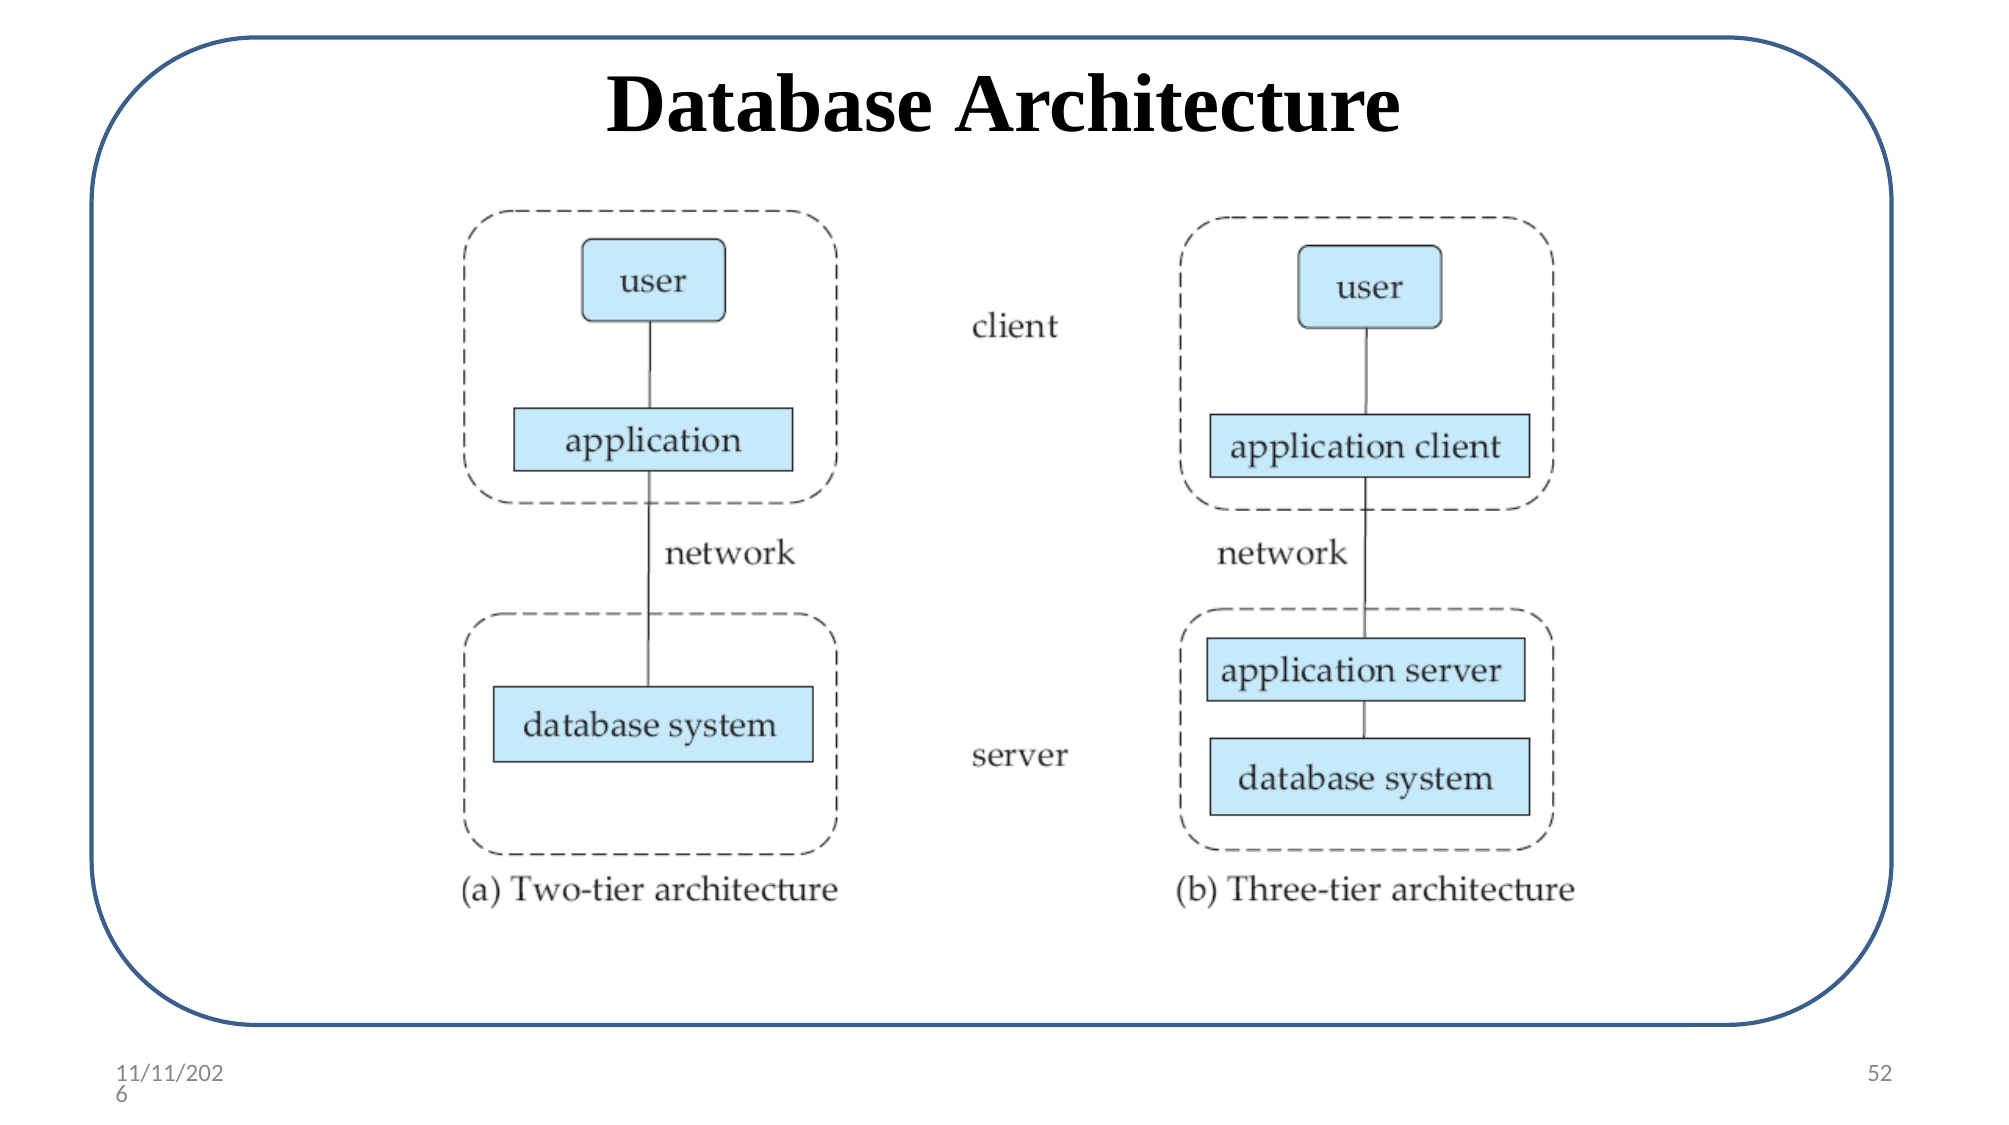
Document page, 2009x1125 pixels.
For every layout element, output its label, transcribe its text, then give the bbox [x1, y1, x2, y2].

slide_number 52 [1861, 1060, 1900, 1125]
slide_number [113, 1060, 236, 1125]
text_box [89, 35, 1894, 1028]
